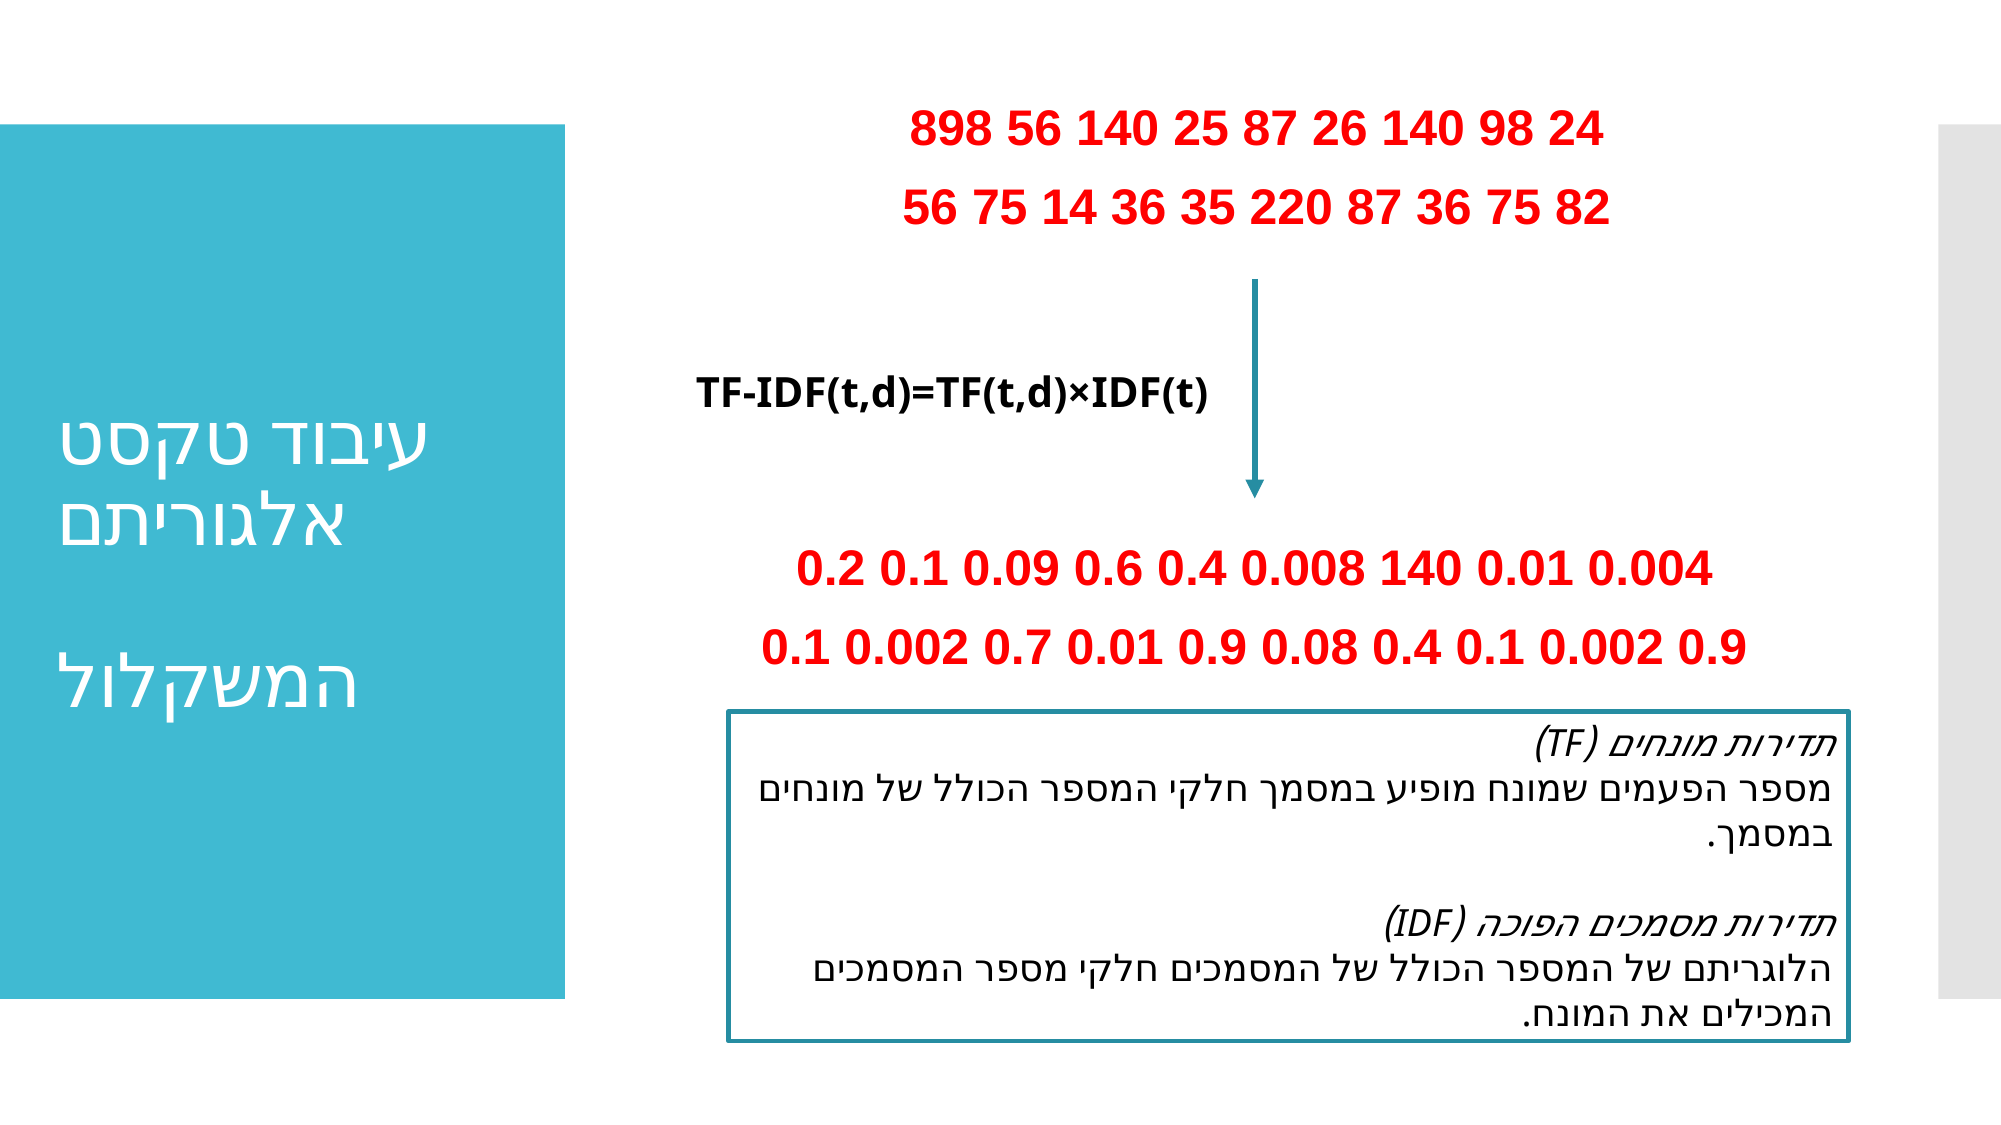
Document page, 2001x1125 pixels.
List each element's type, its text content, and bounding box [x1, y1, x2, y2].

text_box תדירות מונחים (TF) מספר הפעמים שמונח מופיע במסמך חלקי המספר הכולל של מונחים במסמך. תדירות מסמכים הפוכה (IDF) הלוגריתם של המספר הכולל של המסמכים חלקי מספר המסמכים המכילים את המונח. [728, 711, 1849, 1042]
title עיבוד טקסט אלגוריתם המשקלול [41, 184, 525, 940]
text_box 898 56 140 25 87 26 140 98 24 56 75 14 36 35 220 87 36 75 82 [804, 61, 1709, 276]
text_box TF-IDF(t,d)=TF(t,d)×IDF(t) [681, 358, 1226, 424]
text_box 0.2 0.1 0.09 0.6 0.4 0.008 140 0.01 0.004 0.1 0.002 0.7 0.01 0.9 0.08 0.4 0.1 0.002 0.9 [745, 501, 1764, 711]
